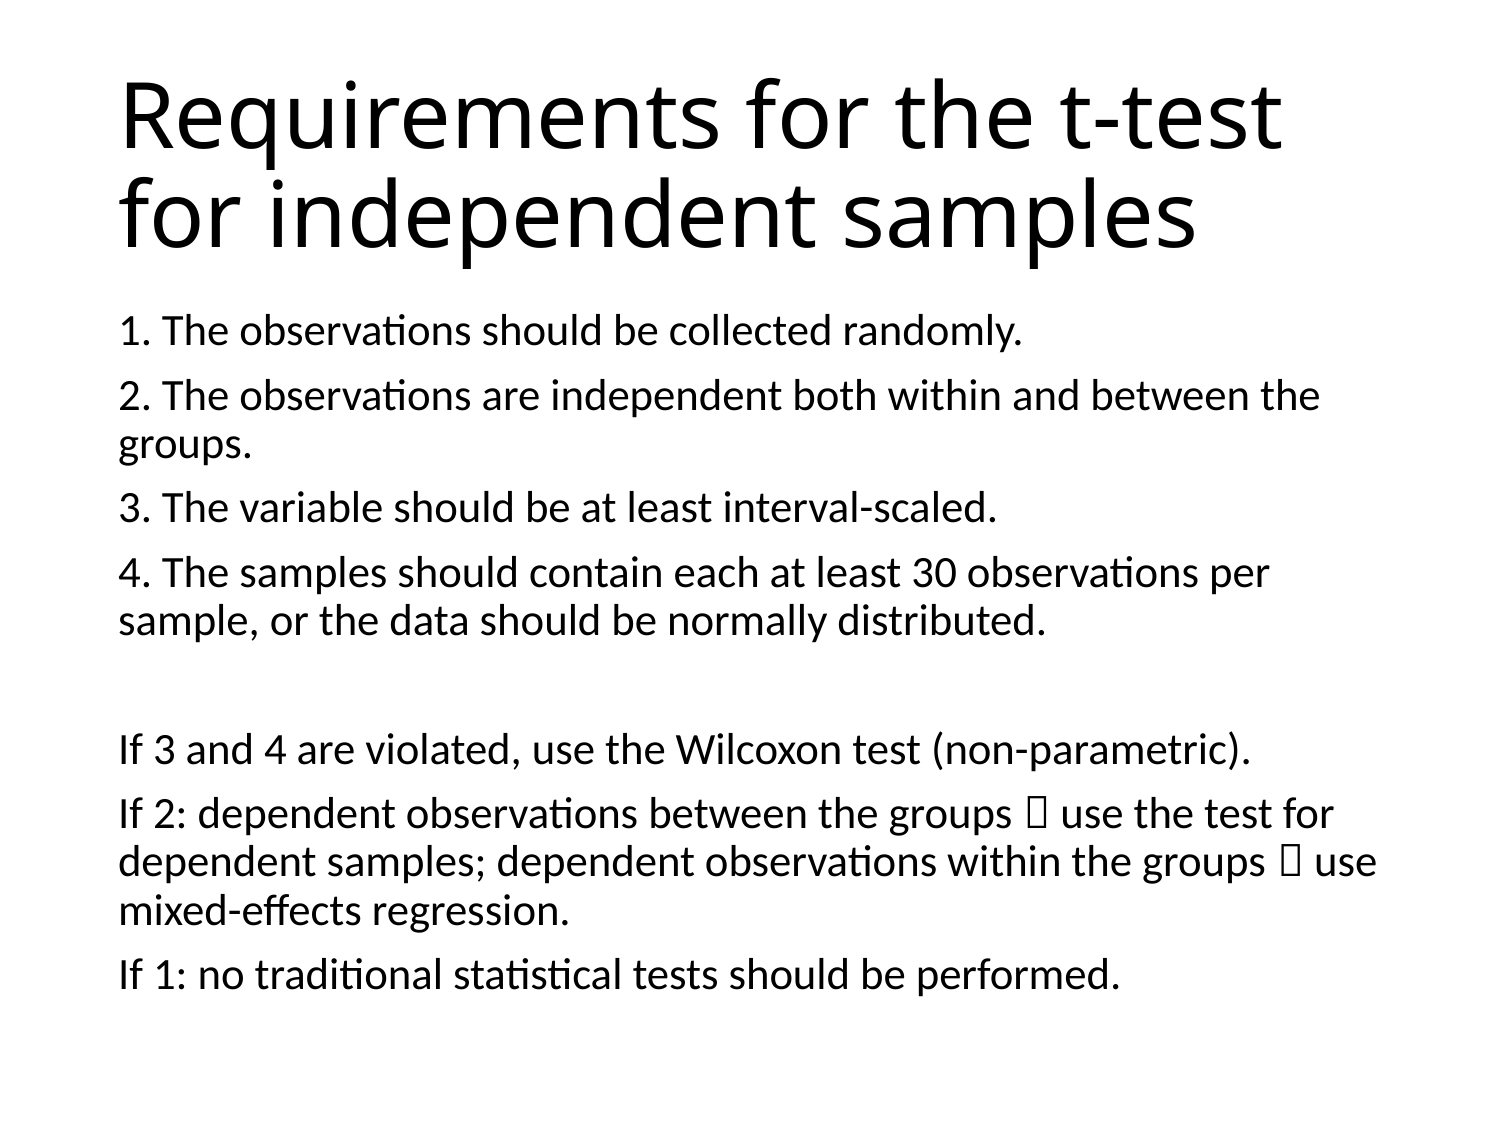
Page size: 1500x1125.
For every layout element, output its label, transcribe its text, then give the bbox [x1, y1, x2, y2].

list 1. The observations should be collected randomly. 2. The observations are independent both within and between the groups. 3. The variable should be at least interval-scaled. 4. The samples should contain each at least 30 observations per sample, or the data should be normally distributed. If 3 and 4 are violated, use the Wilcoxon test (non-parametric). If 2: dependent observations between the groups  use the test for dependent samples; dependent observations within the groups  use mixed-effects regression. If 1: no traditional statistical tests should be performed. [103, 299, 1397, 1014]
title Requirements for the t-test for independent samples [103, 59, 1397, 278]
